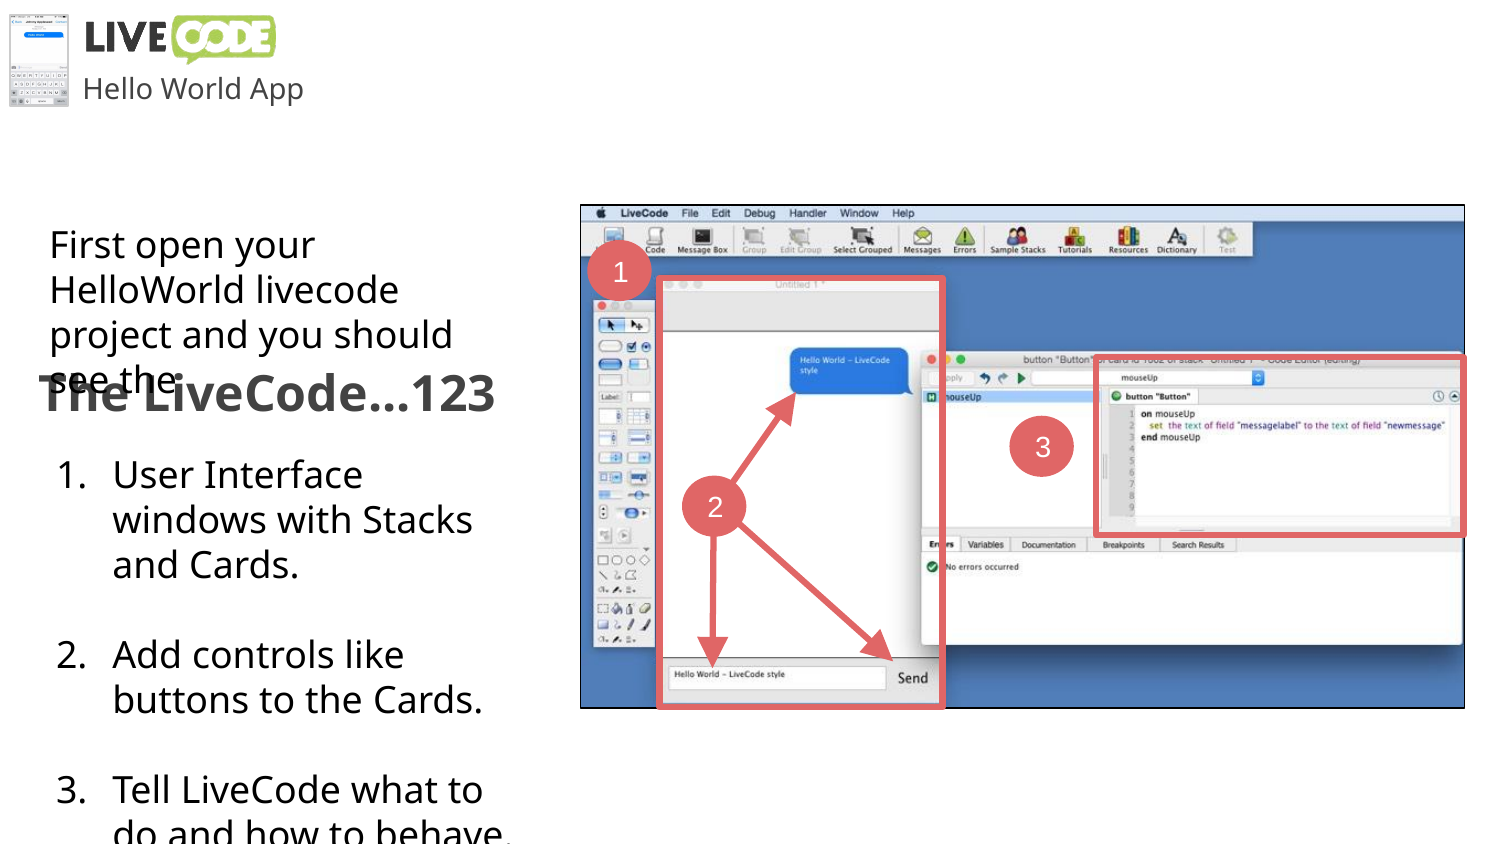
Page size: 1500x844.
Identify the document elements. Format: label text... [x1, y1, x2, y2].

picture [580, 205, 1464, 708]
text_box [733, 518, 894, 662]
text_box Hello World App [71, 55, 327, 106]
picture [85, 15, 276, 66]
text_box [724, 391, 797, 495]
text_box First open your HelloWorld livecode project and you should see the [34, 206, 523, 355]
text_box User Interface windows with Stacks and Cards. Add controls like buttons to the Cards. Tell LiveCode what to do and how to behave. [22, 436, 532, 844]
picture [10, 15, 68, 106]
text_box The LiveCode...123 [23, 346, 530, 436]
